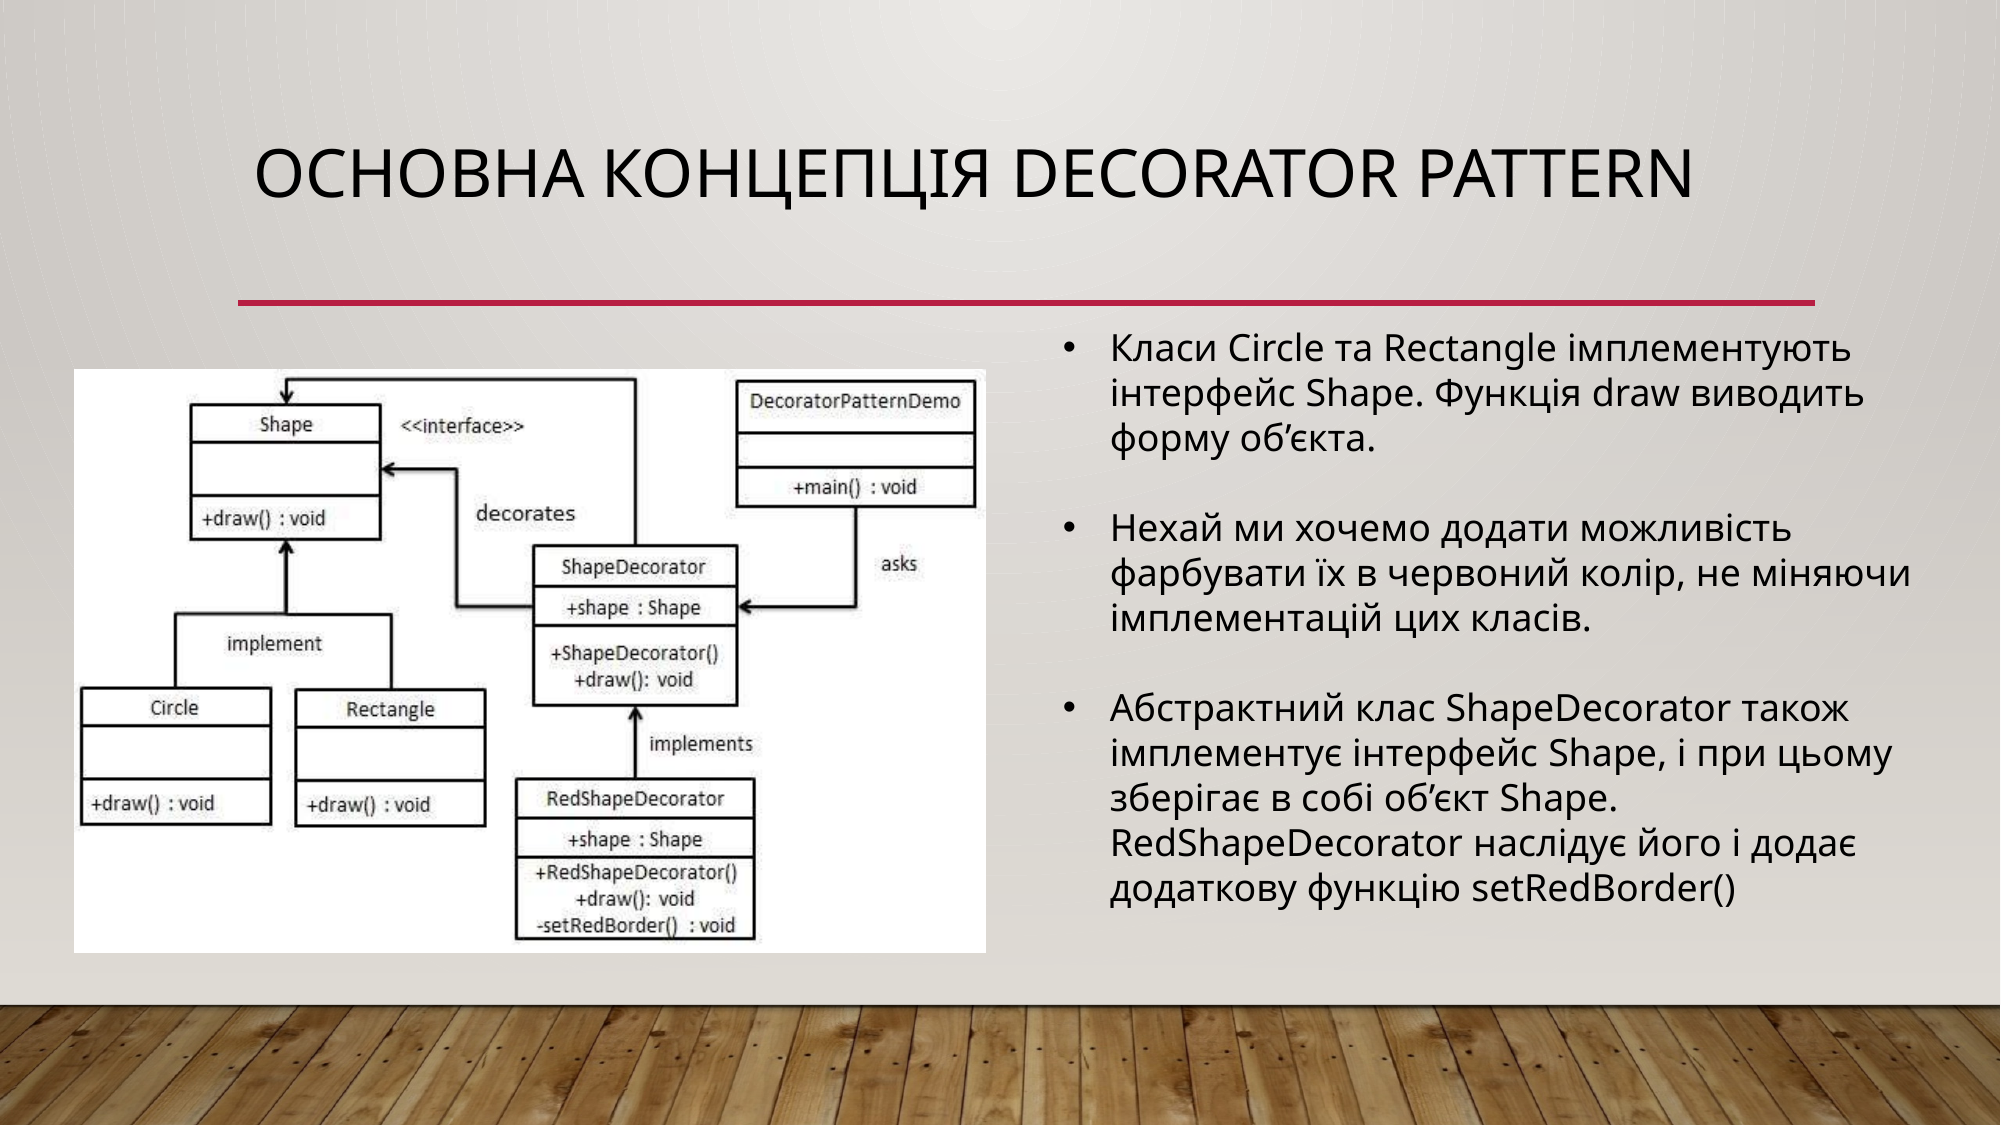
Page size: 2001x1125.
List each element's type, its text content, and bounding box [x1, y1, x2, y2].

title Основна концепція Decorator Pattern [238, 131, 1814, 305]
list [74, 369, 986, 954]
text_box Класи Circle та Rectangle імплементують інтерфейс Shape. Функція draw виводить форму об’єкта. Нехай ми хочемо додати можливість фарбувати їх в червоний колір, не міняючи імплементацій цих класів. Абстрактний клас ShapeDecorator також імплементує інтерфейс Shape, і при цьому зберігає в собі об’єкт Shape. RedShapeDecorator наслідує його і додає додаткову функцію setRedBorder() [1048, 316, 1972, 962]
picture [0, 1005, 2000, 1125]
